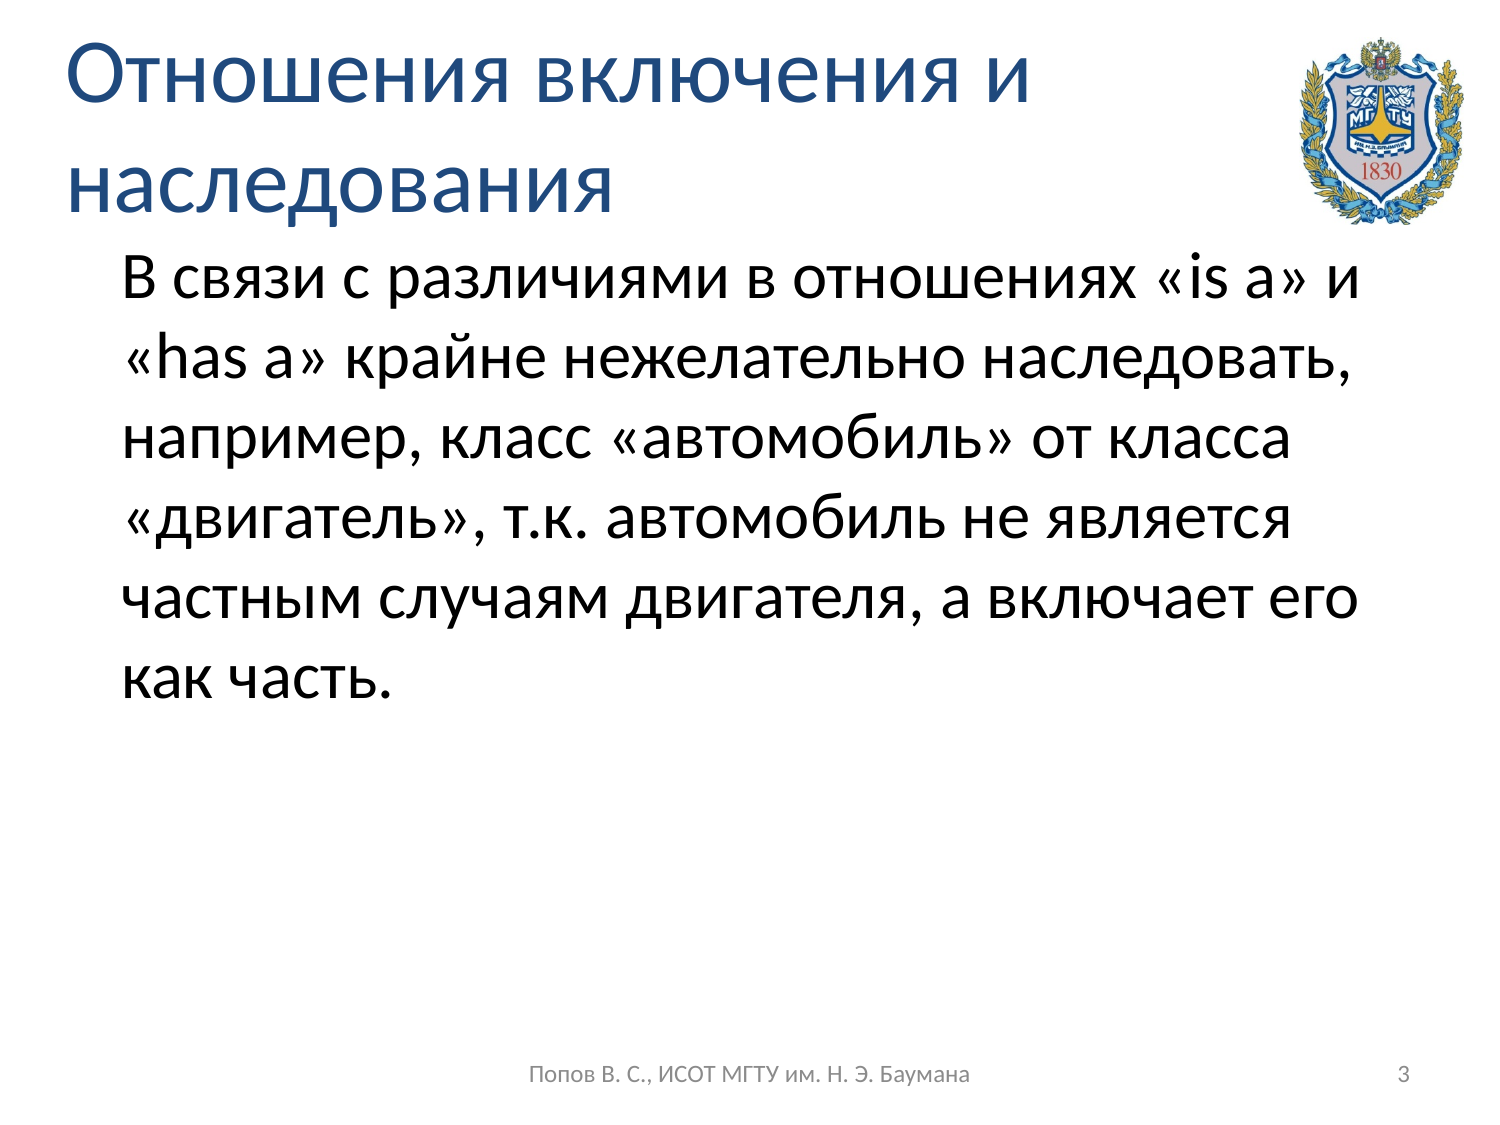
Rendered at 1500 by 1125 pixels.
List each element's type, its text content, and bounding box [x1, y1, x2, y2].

title Отношения включения и наследования [50, 0, 1275, 224]
slide_number 3 [1074, 1042, 1425, 1103]
picture [1299, 37, 1464, 226]
text_box В связи с различиями в отношениях «is a» и «has a» крайне нежелательно наследовать, например, класс «автомобиль» от класса «двигатель», т.к. автомобиль не является частным случаям двигателя, а включает его как часть. [50, 224, 1450, 720]
footer Попов В. С., ИСОТ МГТУ им. Н. Э. Баумана [512, 1042, 988, 1103]
